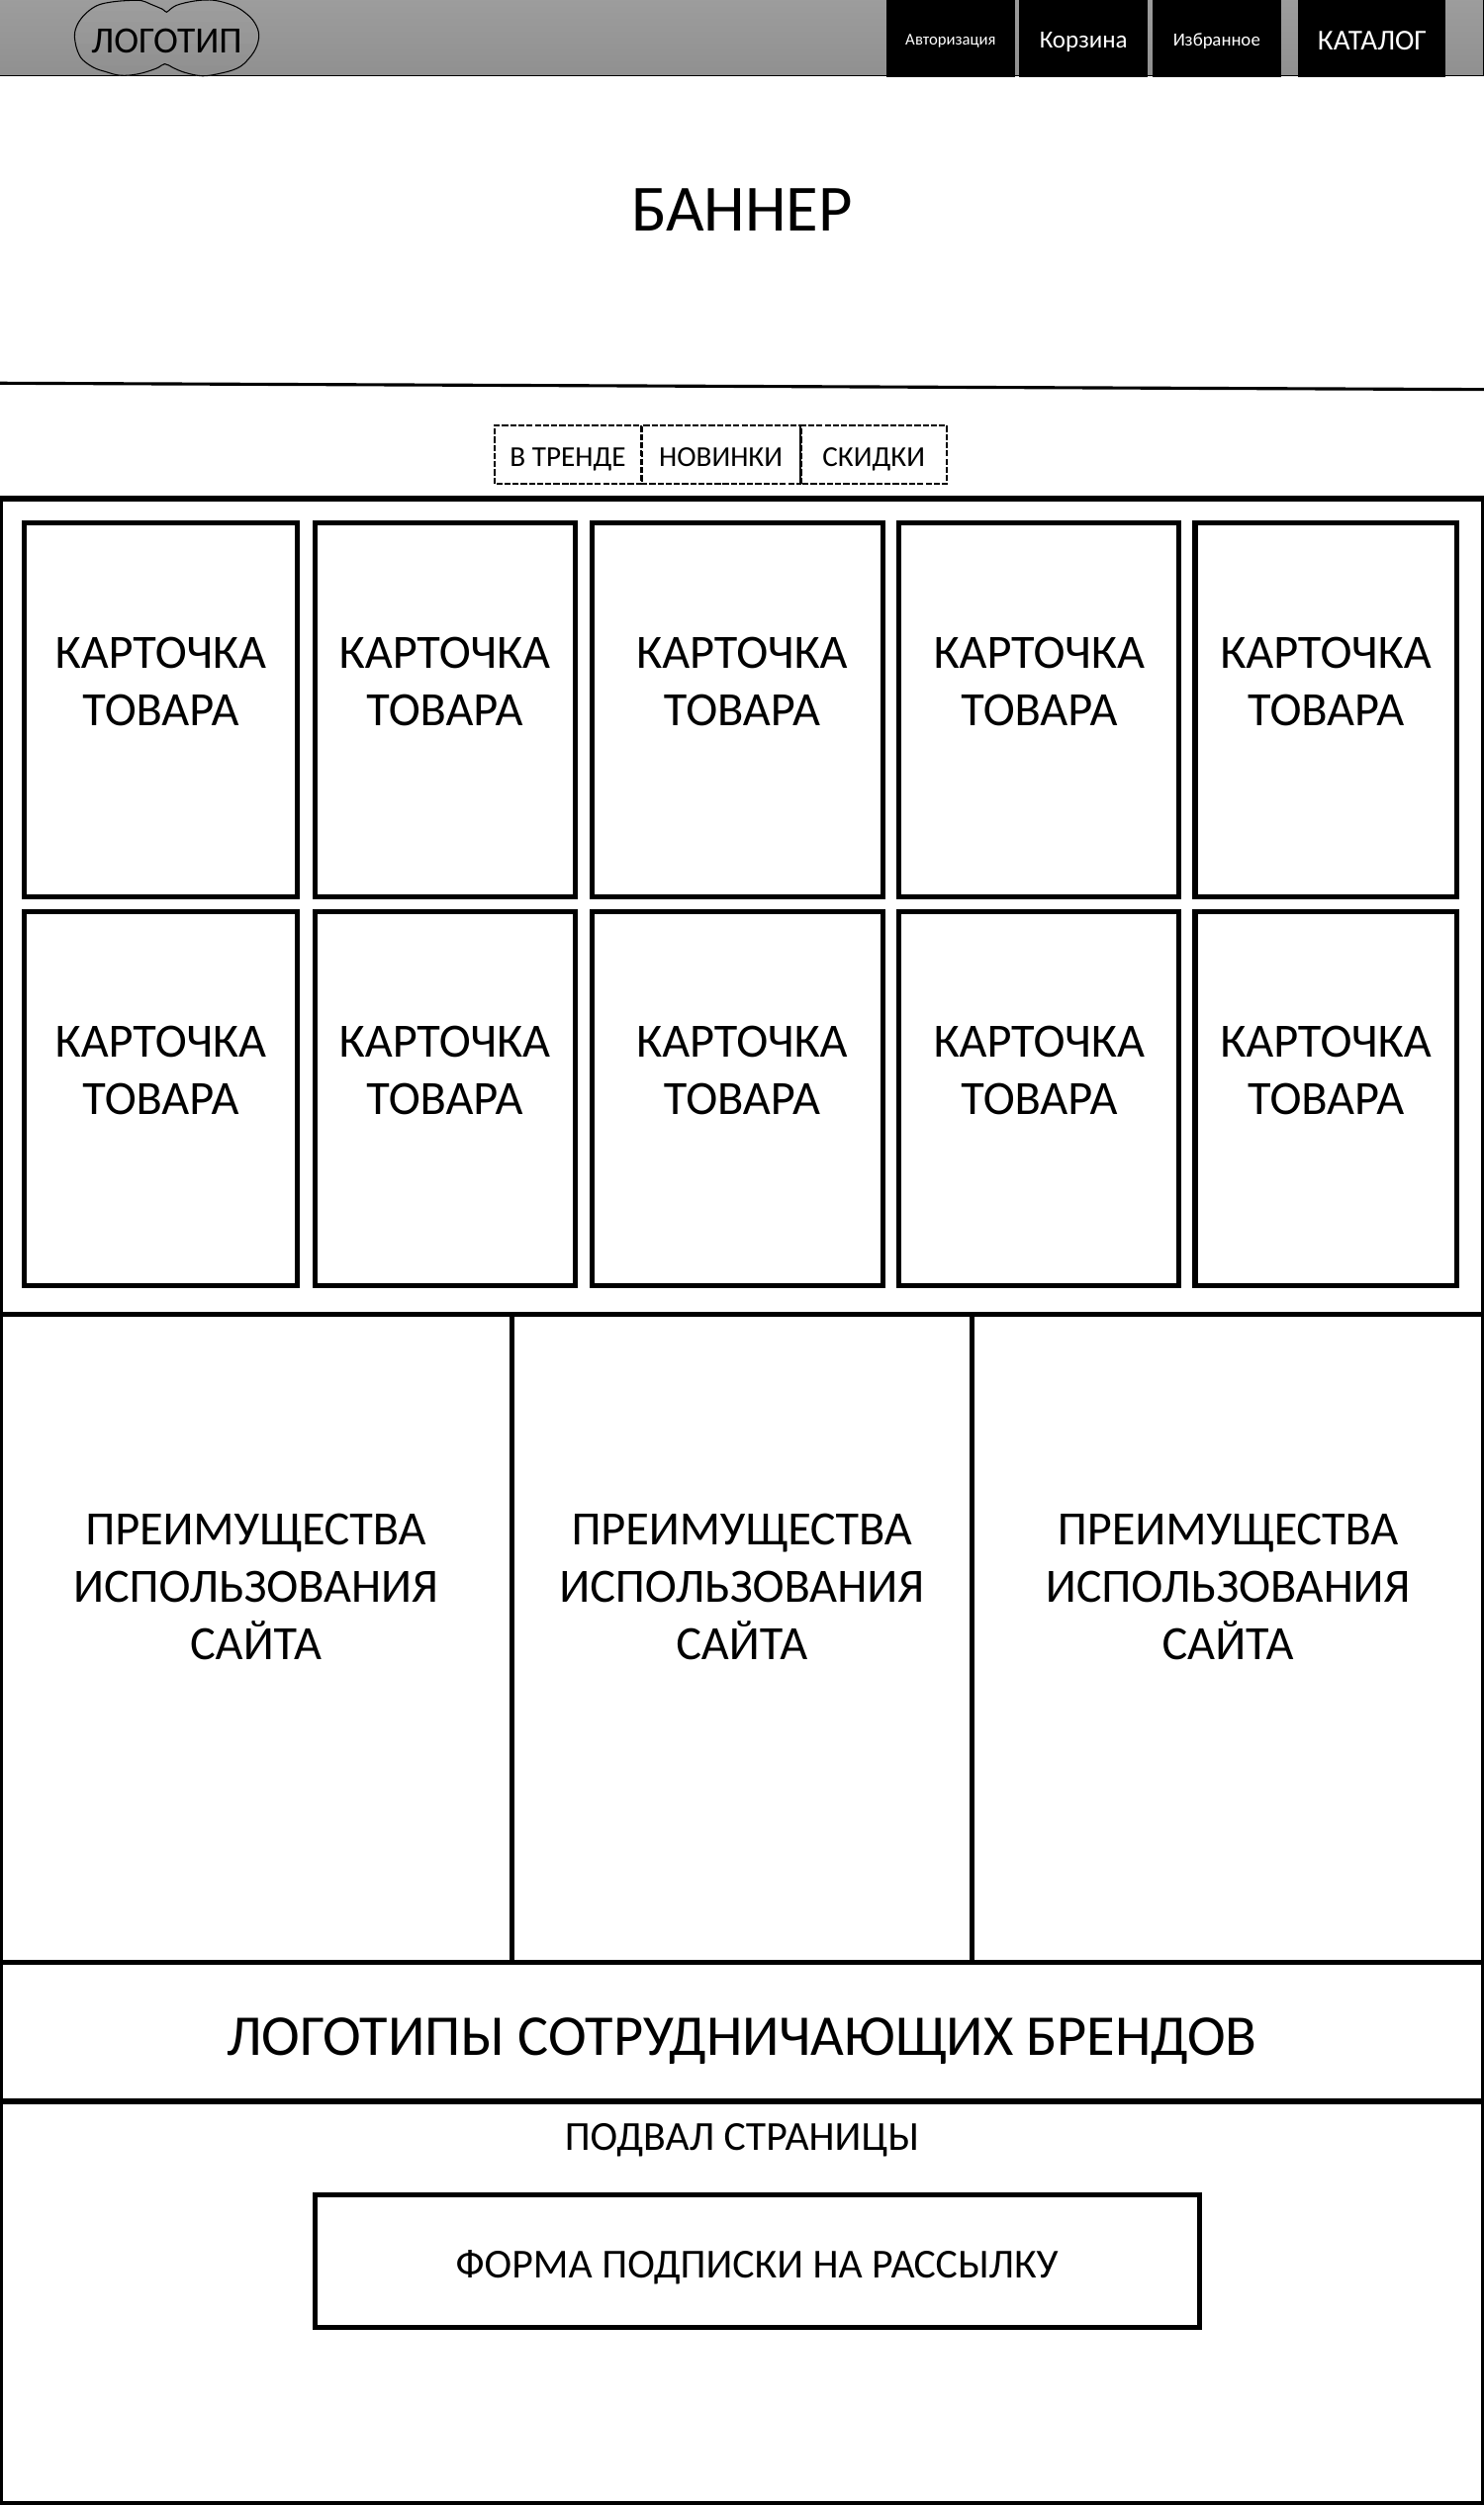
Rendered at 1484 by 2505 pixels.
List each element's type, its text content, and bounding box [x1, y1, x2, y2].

text_box [1281, 0, 1298, 76]
text_box [510, 1313, 972, 1962]
text_box КАРТОЧКА ТОВАРА [912, 1001, 1166, 1132]
text_box [1148, 0, 1153, 76]
text_box [144, 0, 191, 11]
text_box [972, 1313, 1484, 1962]
text_box [215, 0, 886, 76]
text_box СКИДКИ [799, 424, 948, 485]
text_box КАРТОЧКА ТОВАРА [615, 1001, 869, 1132]
text_box КАРТОЧКА ТОВАРА [1199, 612, 1452, 743]
text_box мм [592, 910, 884, 1287]
text_box КАРТОЧКА ТОВАРА [615, 612, 869, 743]
text_box мм [314, 521, 577, 898]
text_box Авторизация [886, 0, 1015, 77]
text_box Корзина [1019, 0, 1148, 77]
text_box ПРЕИМУЩЕСТВА ИСПОЛЬЗОВАНИЯ САЙТА [58, 1490, 453, 1677]
text_box КАРТОЧКА ТОВАРА [34, 1001, 288, 1132]
text_box ЛОГОТИПЫ СОТРУДНИЧАЮЩИХ БРЕНДОВ [0, 1962, 1484, 2100]
text_box В ТРЕНДЕ [494, 424, 641, 485]
text_box мм [314, 910, 577, 1287]
text_box ПРЕИМУЩЕСТВА ИСПОЛЬЗОВАНИЯ САЙТА [544, 1490, 940, 1677]
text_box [0, 383, 1484, 390]
text_box НОВИНКИ [641, 424, 800, 485]
text_box мм [898, 910, 1180, 1287]
text_box Избранное [1153, 0, 1281, 77]
text_box КАТАЛОГ [1298, 0, 1445, 77]
text_box ФОРМА ПОДПИСКИ НА РАССЫЛКУ [314, 2194, 1200, 2328]
text_box [135, 65, 193, 76]
text_box мм [898, 521, 1180, 898]
text_box КАРТОЧКА ТОВАРА [912, 612, 1166, 743]
text_box [1015, 0, 1019, 76]
text_box КАРТОЧКА ТОВАРА [318, 612, 572, 743]
text_box КАРТОЧКА ТОВАРА [34, 612, 288, 743]
text_box мм [1194, 521, 1458, 898]
text_box [24, 521, 298, 898]
text_box ПОДВАЛ СТРАНИЦЫ [0, 2100, 1484, 2504]
text_box ПРЕИМУЩЕСТВА ИСПОЛЬЗОВАНИЯ САЙТА [1030, 1490, 1426, 1677]
text_box [0, 1313, 510, 1962]
text_box КАРТОЧКА ТОВАРА [318, 1001, 572, 1132]
text_box ЛОГОТИП [73, 0, 260, 77]
text_box мм [592, 521, 884, 898]
text_box БАННЕР [0, 157, 1484, 252]
text_box [24, 910, 298, 1287]
text_box КАРТОЧКА ТОВАРА [1199, 1001, 1452, 1132]
text_box мм [1194, 910, 1458, 1287]
text_box [0, 0, 115, 76]
text_box [1445, 0, 1484, 76]
text_box [0, 498, 1484, 1313]
